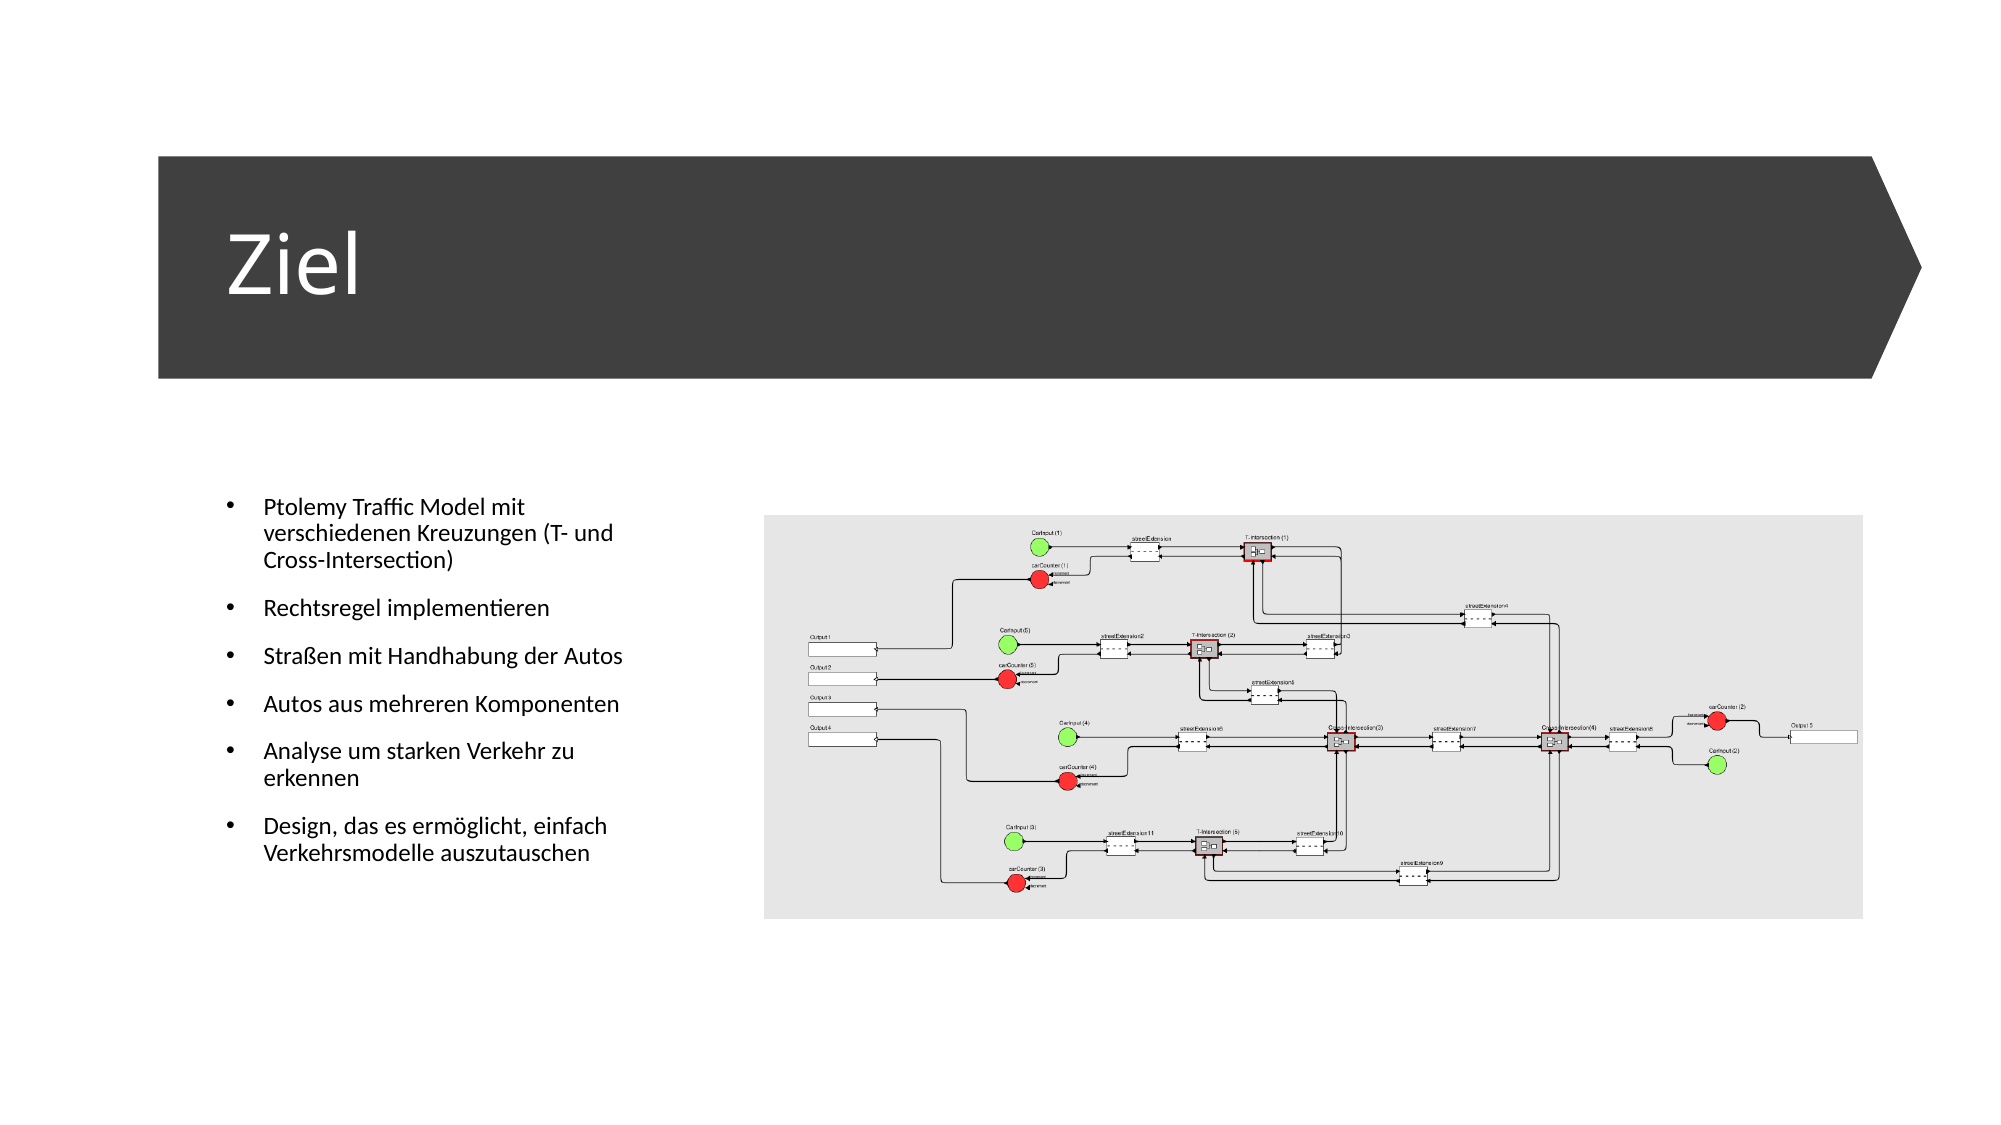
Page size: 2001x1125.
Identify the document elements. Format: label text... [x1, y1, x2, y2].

text_box [157, 155, 1923, 380]
title Ziel [211, 197, 1856, 339]
picture [764, 515, 1863, 919]
list Ptolemy Traffic Model mit verschiedenen Kreuzungen (T- und Cross-Intersection) Rechtsregel implementieren Straßen mit Handhabung der Autos Autos aus mehreren Komponenten Analyse um starken Verkehr zu erkennen Design, das es ermöglicht, einfach Verkehrsmodelle auszutauschen [211, 485, 668, 949]
